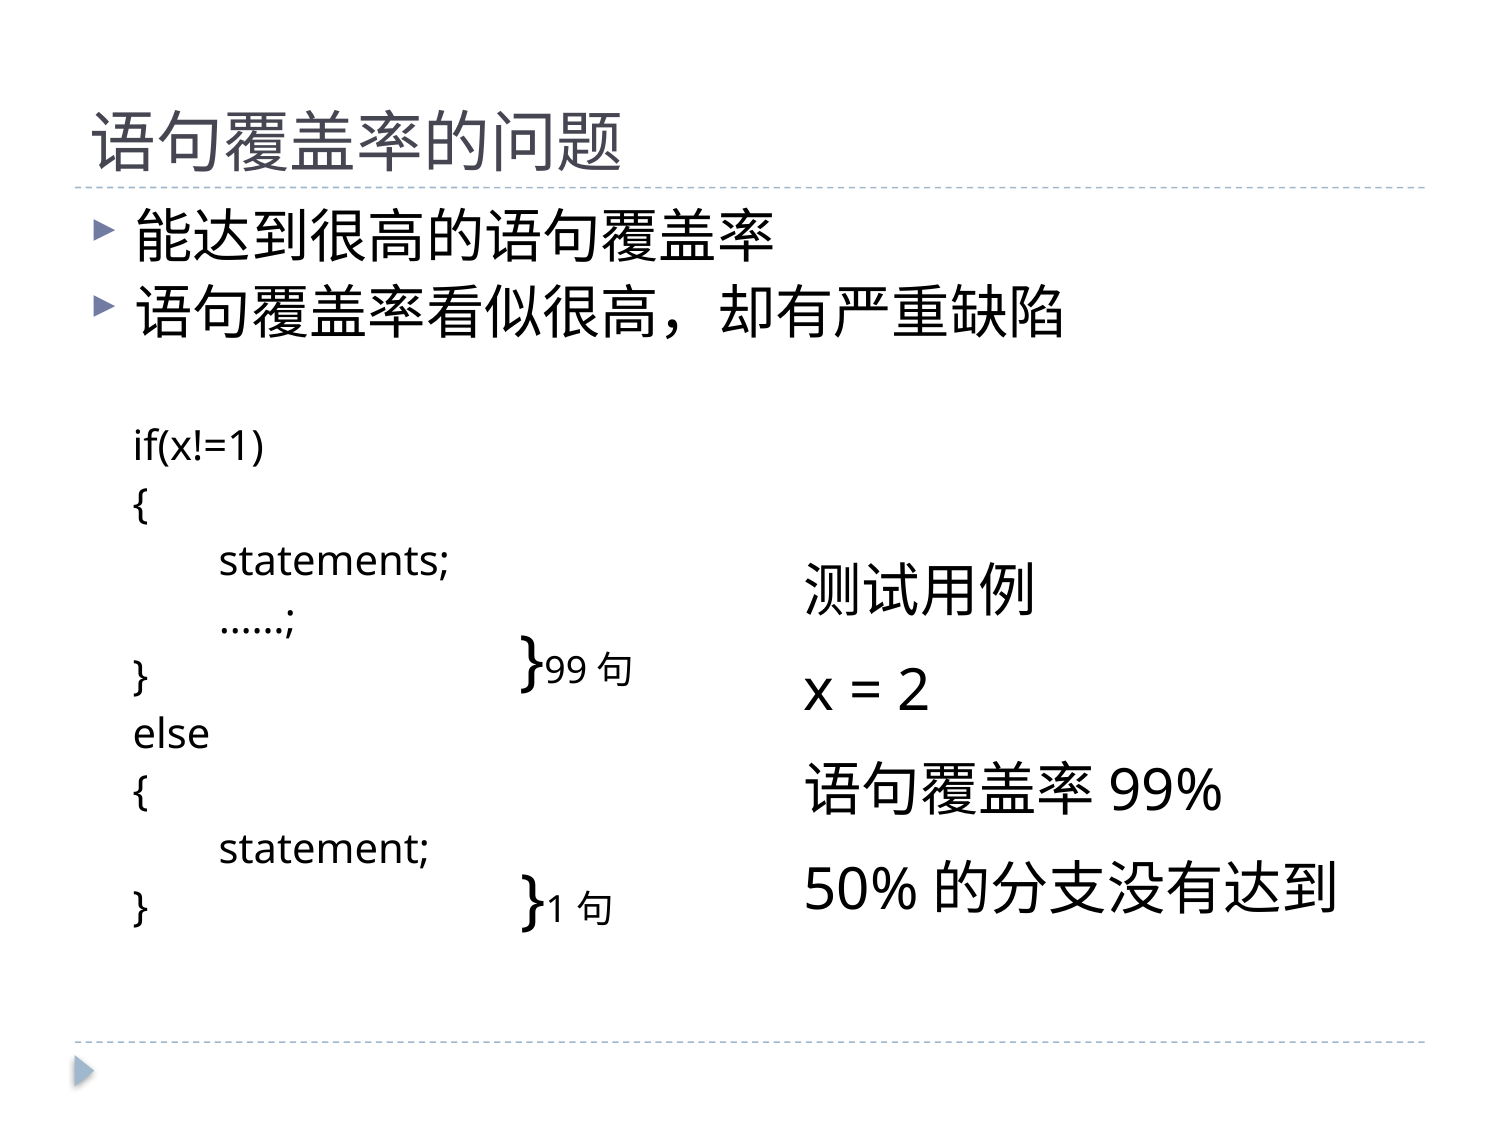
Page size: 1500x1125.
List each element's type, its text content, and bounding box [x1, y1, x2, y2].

text_box 测试用例 x = 2 语句覆盖率99% 50%的分支没有达到 [788, 546, 1368, 929]
text_box }1句 [505, 848, 678, 944]
text_box }99句 [504, 609, 676, 704]
list 能达到很高的语句覆盖率 语句覆盖率看似很高，却有严重缺陷 if(x!=1) { statements; ……; } else { statement; } [75, 200, 1425, 1006]
title 语句覆盖率的问题 [75, 24, 1425, 188]
